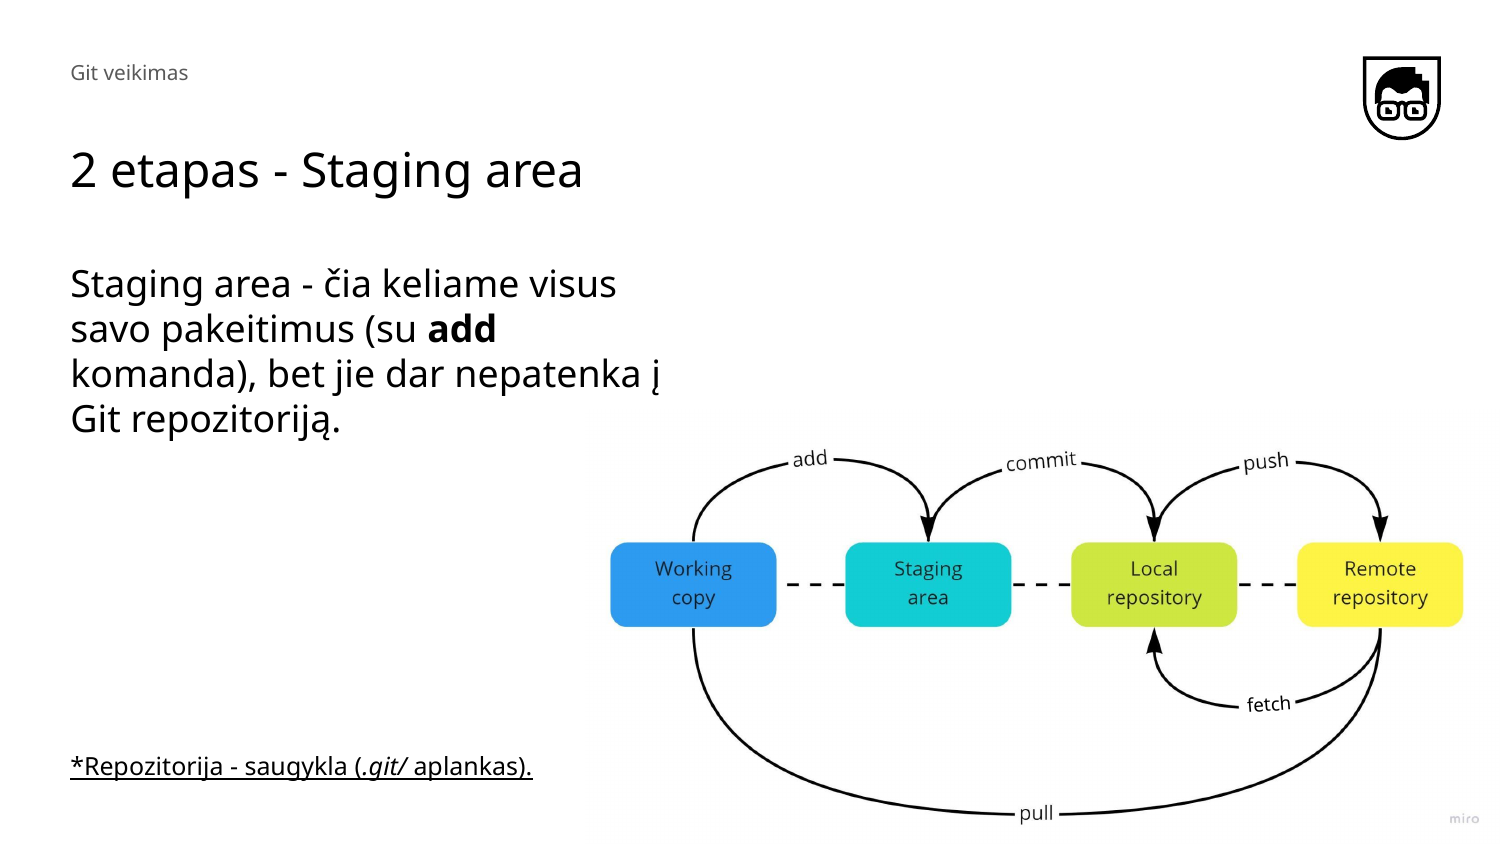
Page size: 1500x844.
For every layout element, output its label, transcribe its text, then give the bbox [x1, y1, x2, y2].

list Git veikimas [59, 56, 750, 113]
title 2 etapas - Staging area [59, 140, 1325, 208]
picture [585, 409, 1500, 844]
list Staging area - čia keliame visus savo pakeitimus (su add komanda), bet jie dar nepatenka į Git repozitoriją. *Repozitorija - saugykla (.git/ aplankas). [59, 253, 693, 801]
